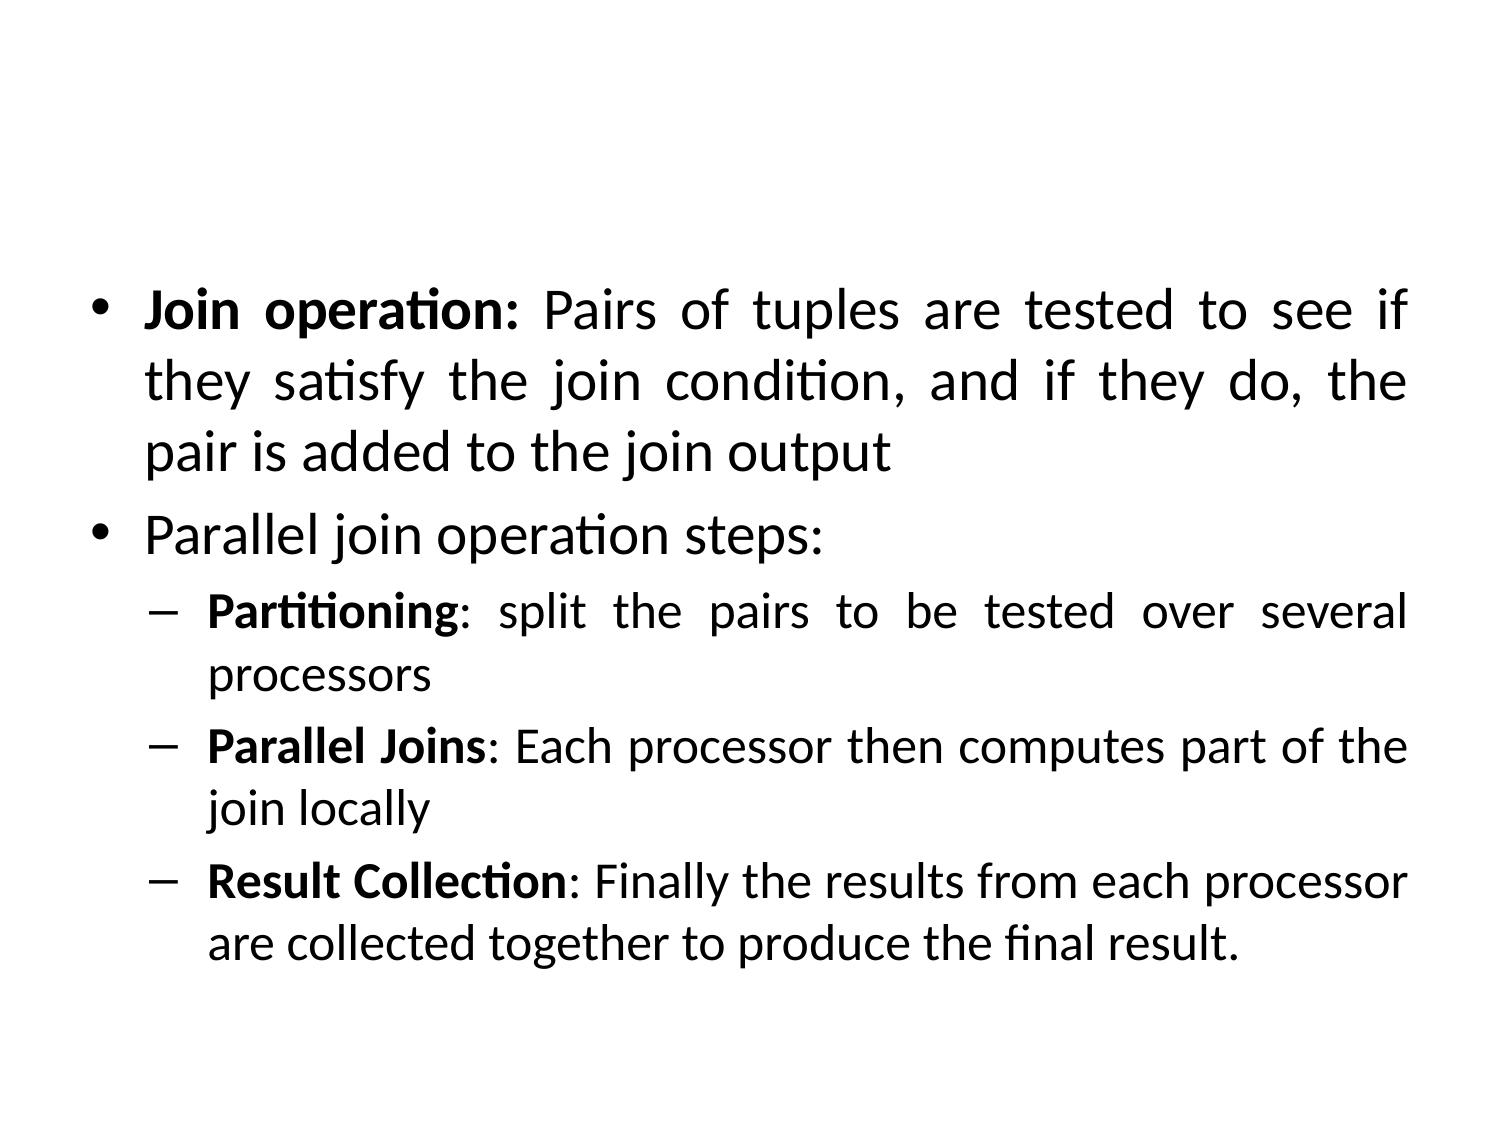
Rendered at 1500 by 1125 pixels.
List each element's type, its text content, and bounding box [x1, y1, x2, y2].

list Join operation: Pairs of tuples are tested to see if they satisfy the join condition, and if they do, the pair is added to the join output Parallel join operation steps: Partitioning: split the pairs to be tested over several processors Parallel Joins: Each processor then computes part of the join locally Result Collection: Finally the results from each processor are collected together to produce the final result. [75, 262, 1425, 1005]
